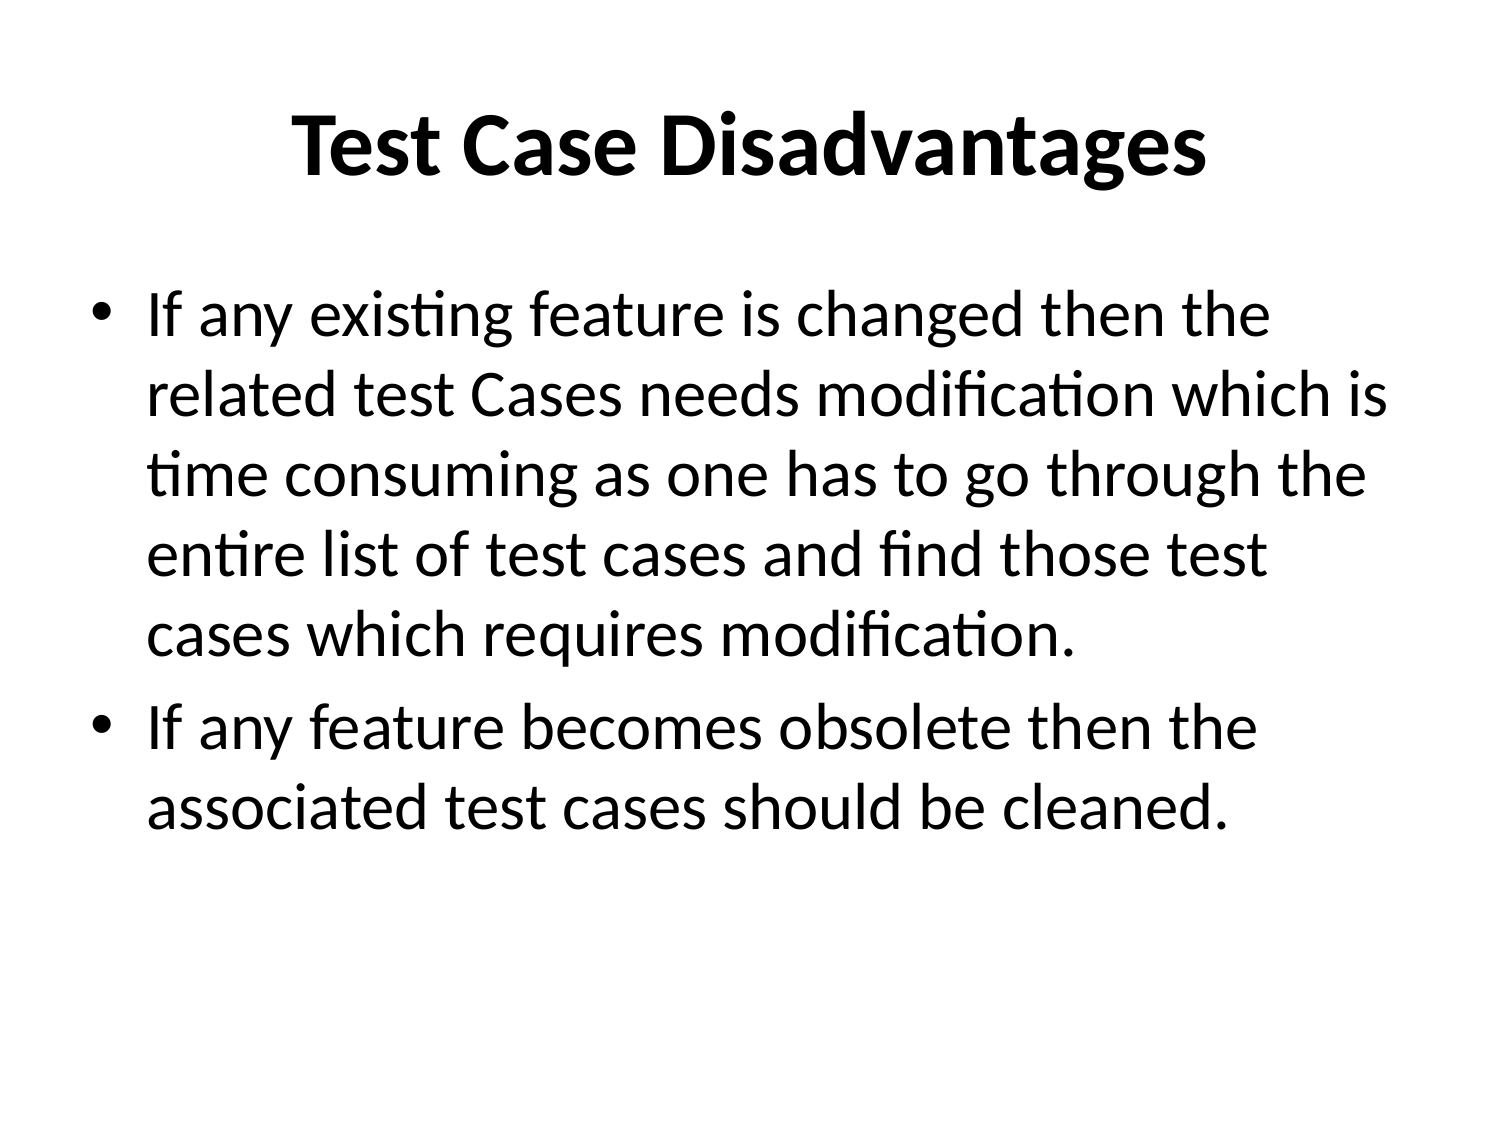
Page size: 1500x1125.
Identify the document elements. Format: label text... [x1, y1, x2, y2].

title Test Case Disadvantages [75, 45, 1425, 233]
list If any existing feature is changed then the related test Cases needs modification which is time consuming as one has to go through the entire list of test cases and find those test cases which requires modification. If any feature becomes obsolete then the associated test cases should be cleaned. [75, 262, 1425, 1005]
